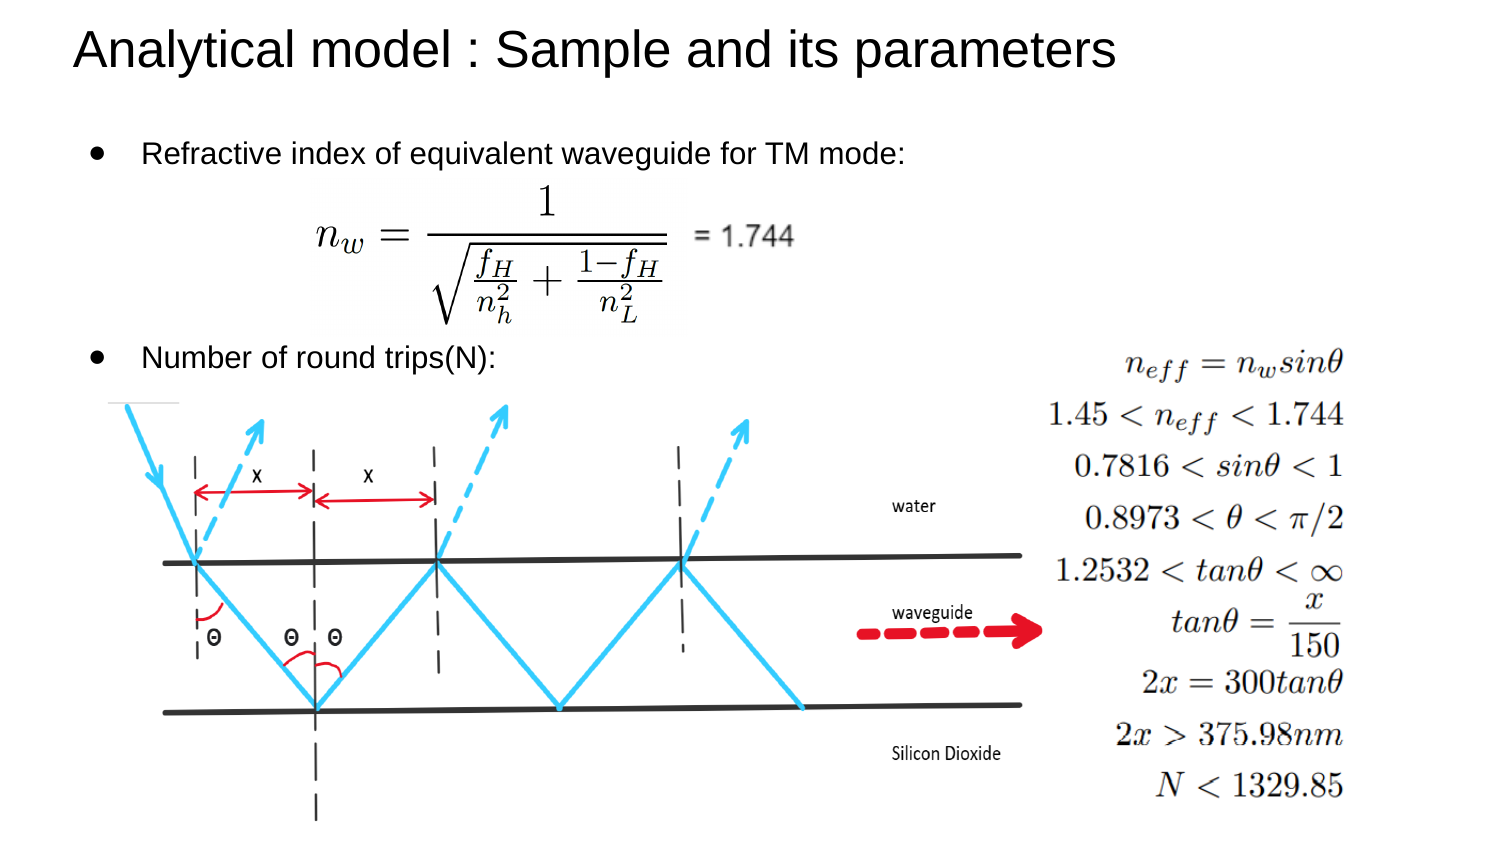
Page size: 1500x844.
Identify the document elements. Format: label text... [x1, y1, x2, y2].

text_box Analytical model : Sample and its parameters [0, 0, 1426, 93]
picture [310, 178, 801, 338]
picture [107, 336, 1370, 826]
list Refractive index of equivalent waveguide for TM mode: Number of round trips(N): [51, 44, 1449, 826]
